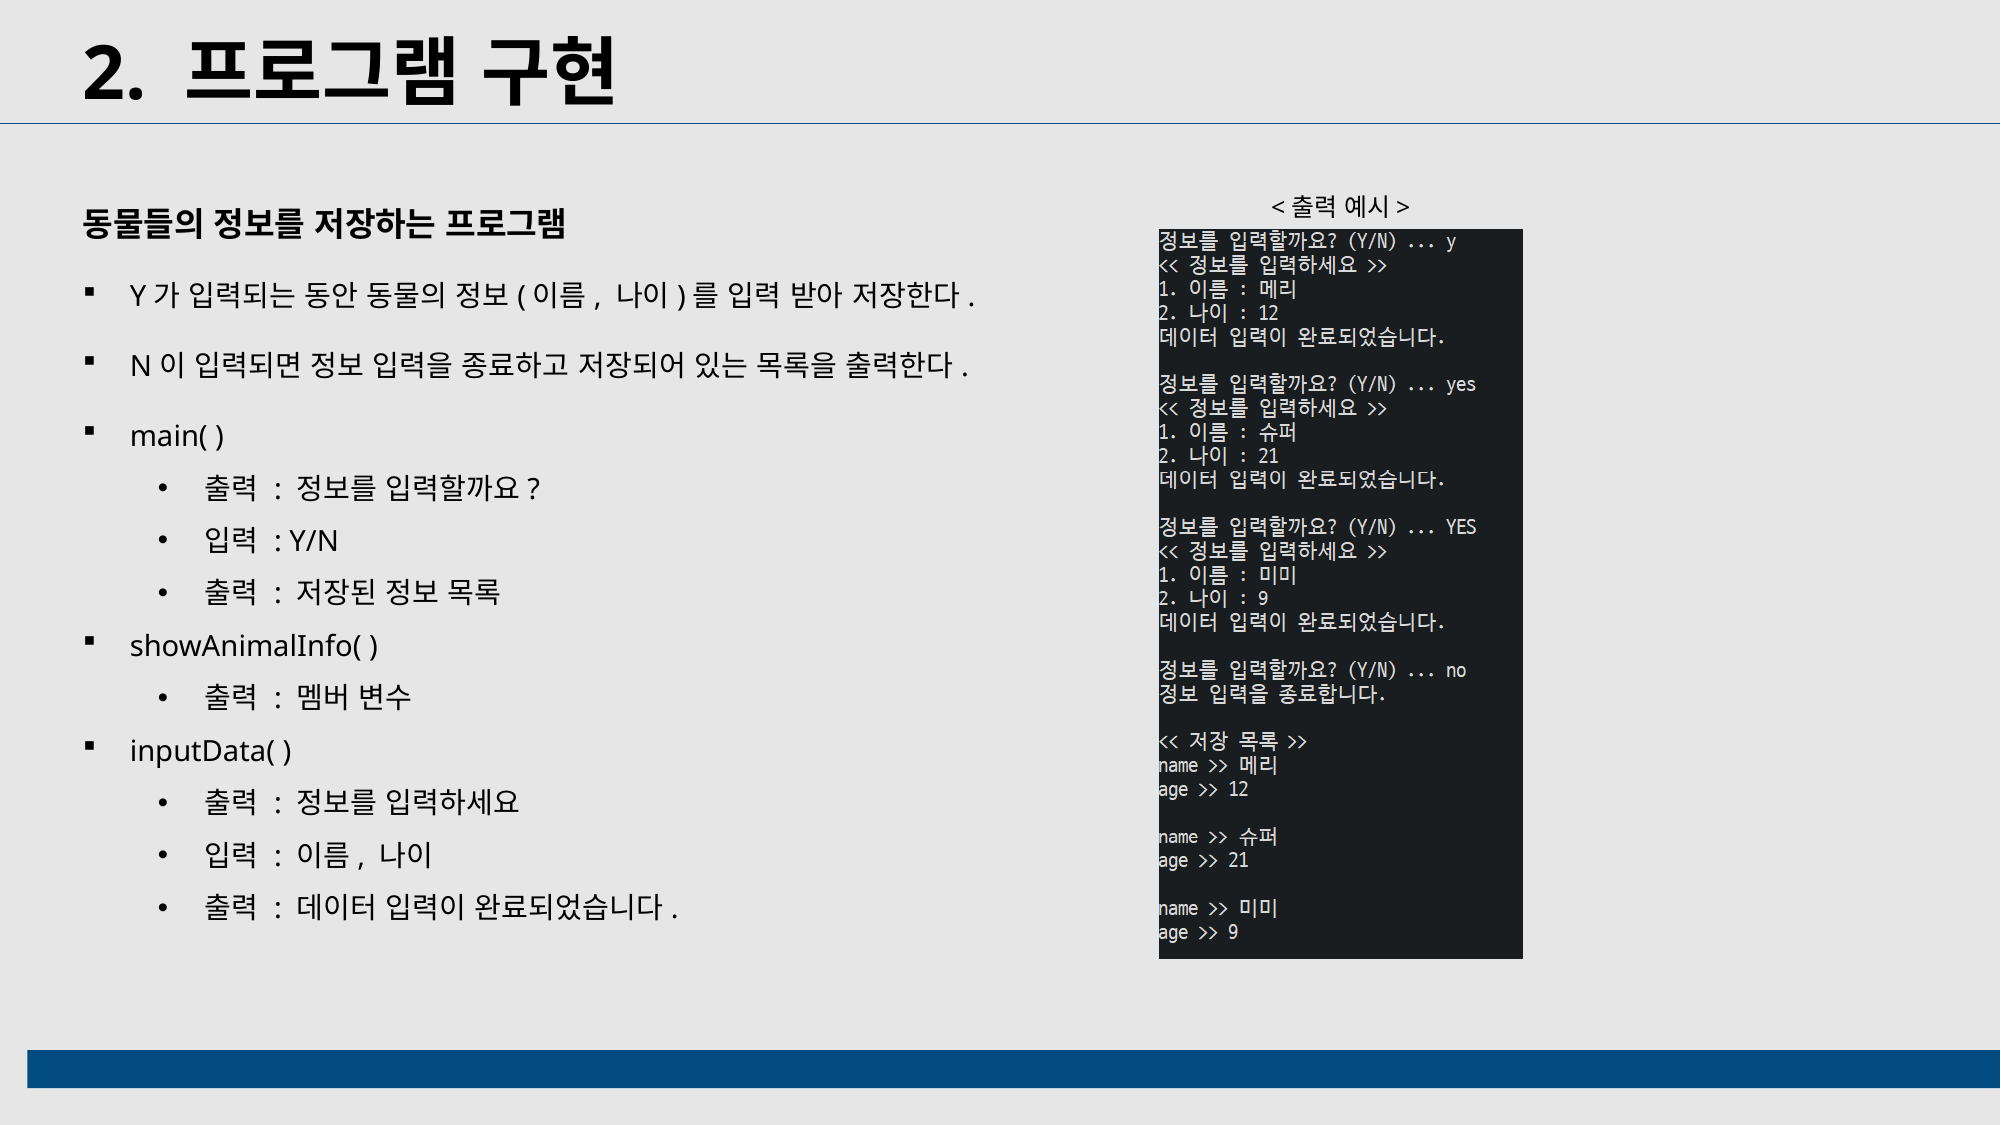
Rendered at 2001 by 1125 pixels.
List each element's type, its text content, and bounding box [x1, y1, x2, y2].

picture [1158, 229, 1523, 959]
text_box 동물들의 정보를 저장하는 프로그램 Y가 입력되는 동안 동물의 정보(이름, 나이)를 입력 받아 저장한다. N이 입력되면 정보 입력을 종료하고 저장되어 있는 목록을 출력한다. main( ) 출력 : 정보를 입력할까요? 입력 : Y/N 출력 : 저장된 정보 목록 showAnimalInfo( ) 출력 : 멤버 변수 inputData( ) 출력 : 정보를 입력하세요 입력 : 이름, 나이 출력 : 데이터 입력이 완료되었습니다. [68, 155, 1252, 932]
text_box [26, 1049, 2000, 1089]
text_box 2. 프로그램 구현 [68, 17, 1375, 122]
text_box <출력 예시> [1159, 183, 1523, 229]
